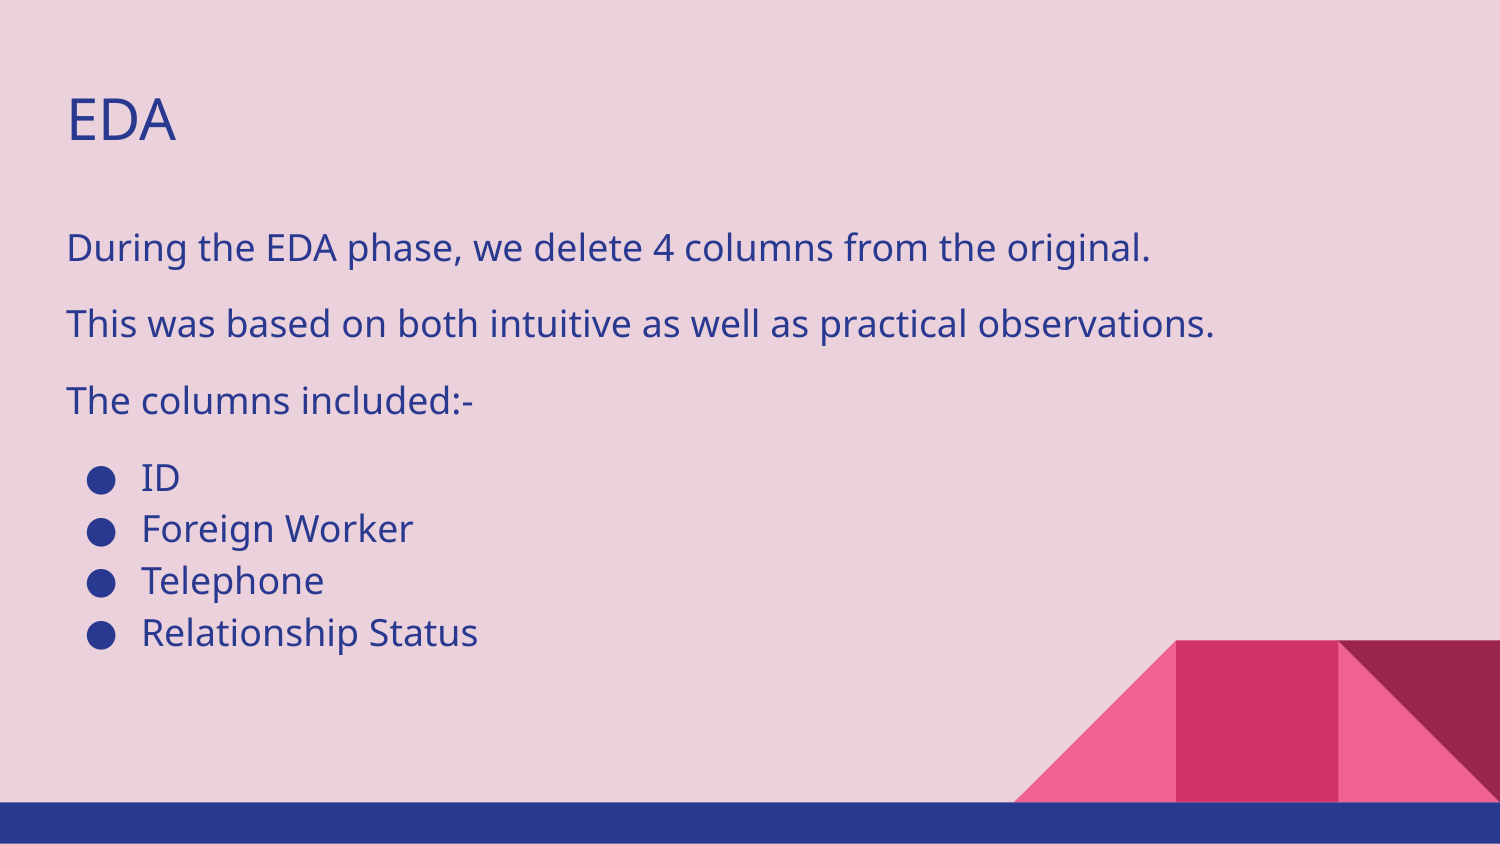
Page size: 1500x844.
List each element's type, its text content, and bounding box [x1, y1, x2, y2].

title EDA [51, 67, 1449, 167]
list During the EDA phase, we delete 4 columns from the original. This was based on both intuitive as well as practical observations. The columns included:- ID Foreign Worker Telephone Relationship Status [51, 201, 1449, 750]
